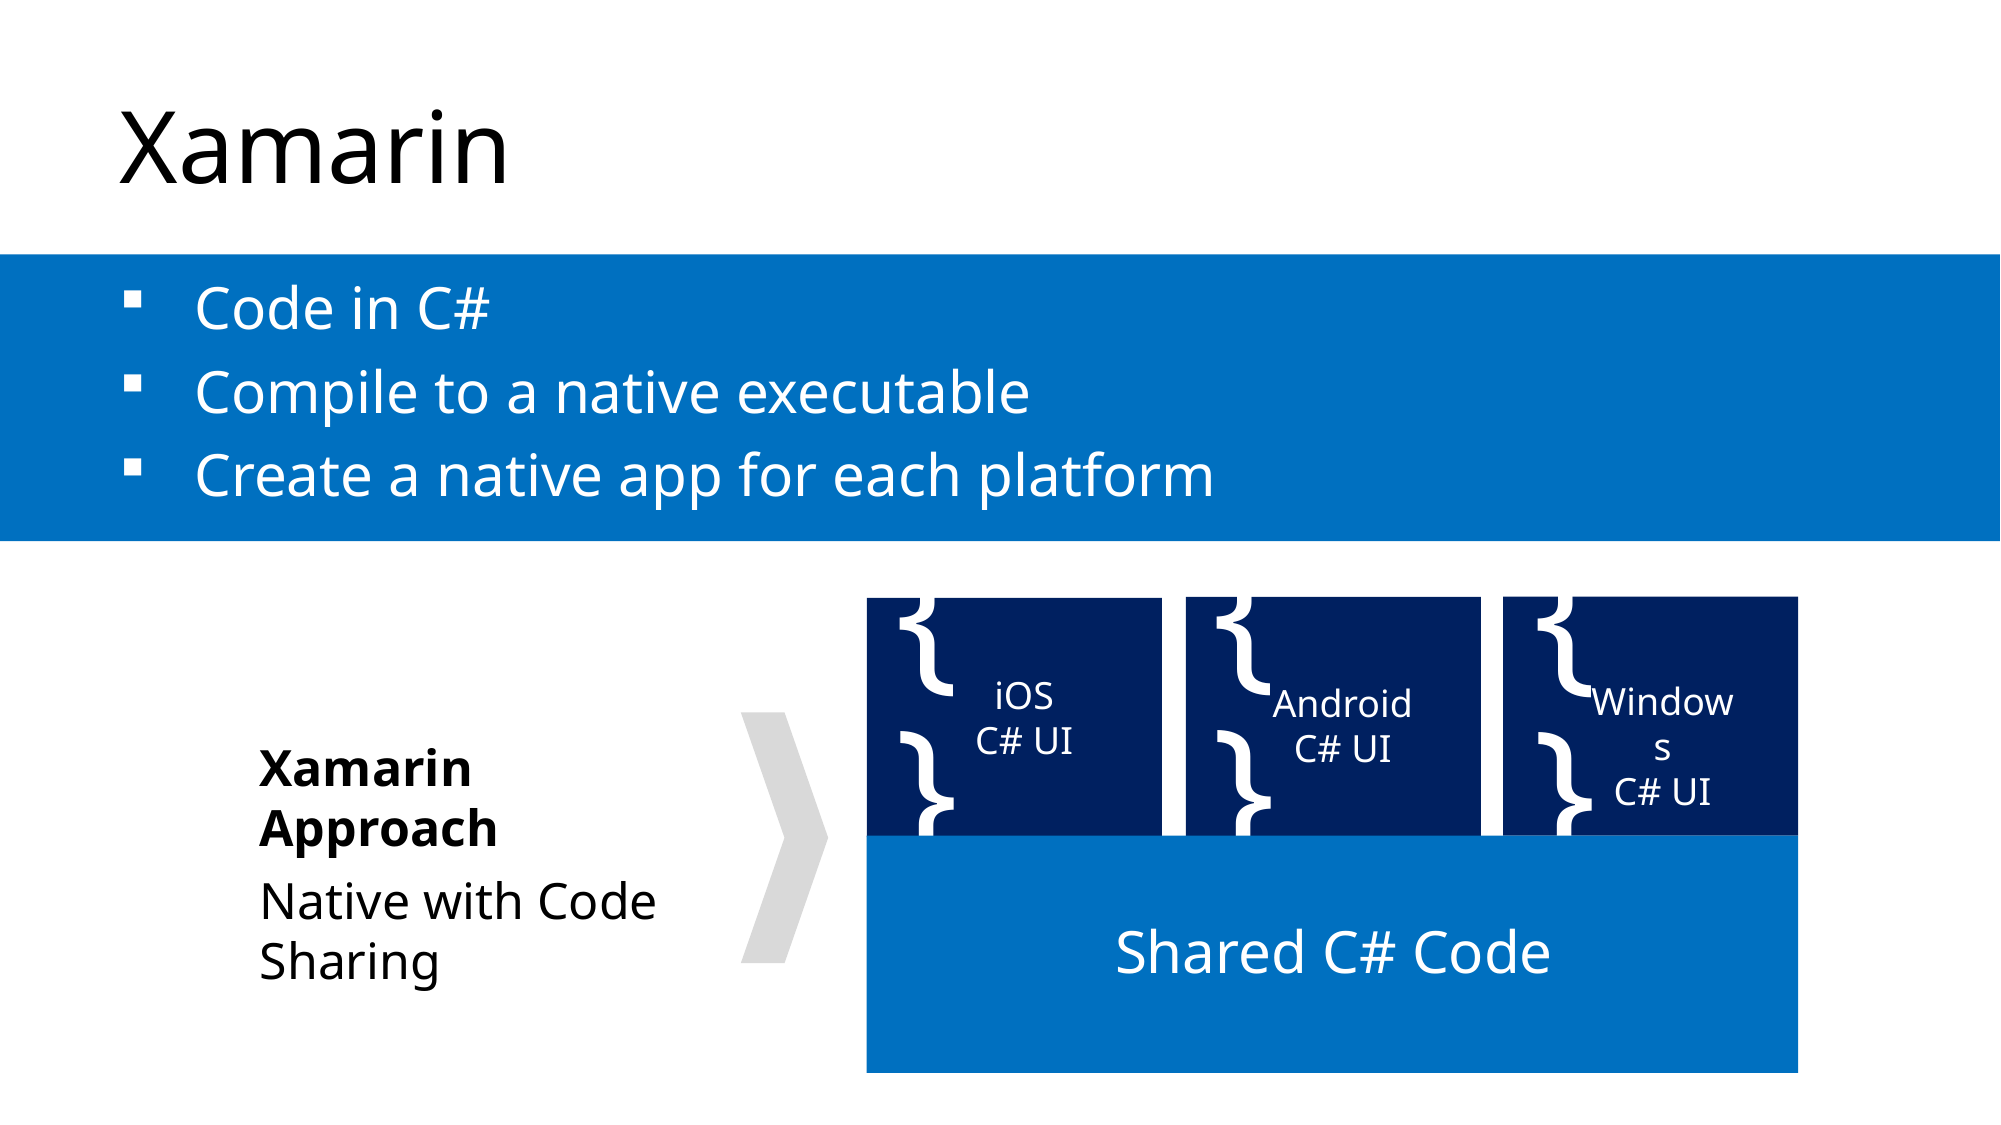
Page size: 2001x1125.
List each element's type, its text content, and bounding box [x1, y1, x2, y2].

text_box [244, 596, 1805, 1073]
title Xamarin [104, 42, 1830, 254]
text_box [0, 254, 2000, 542]
